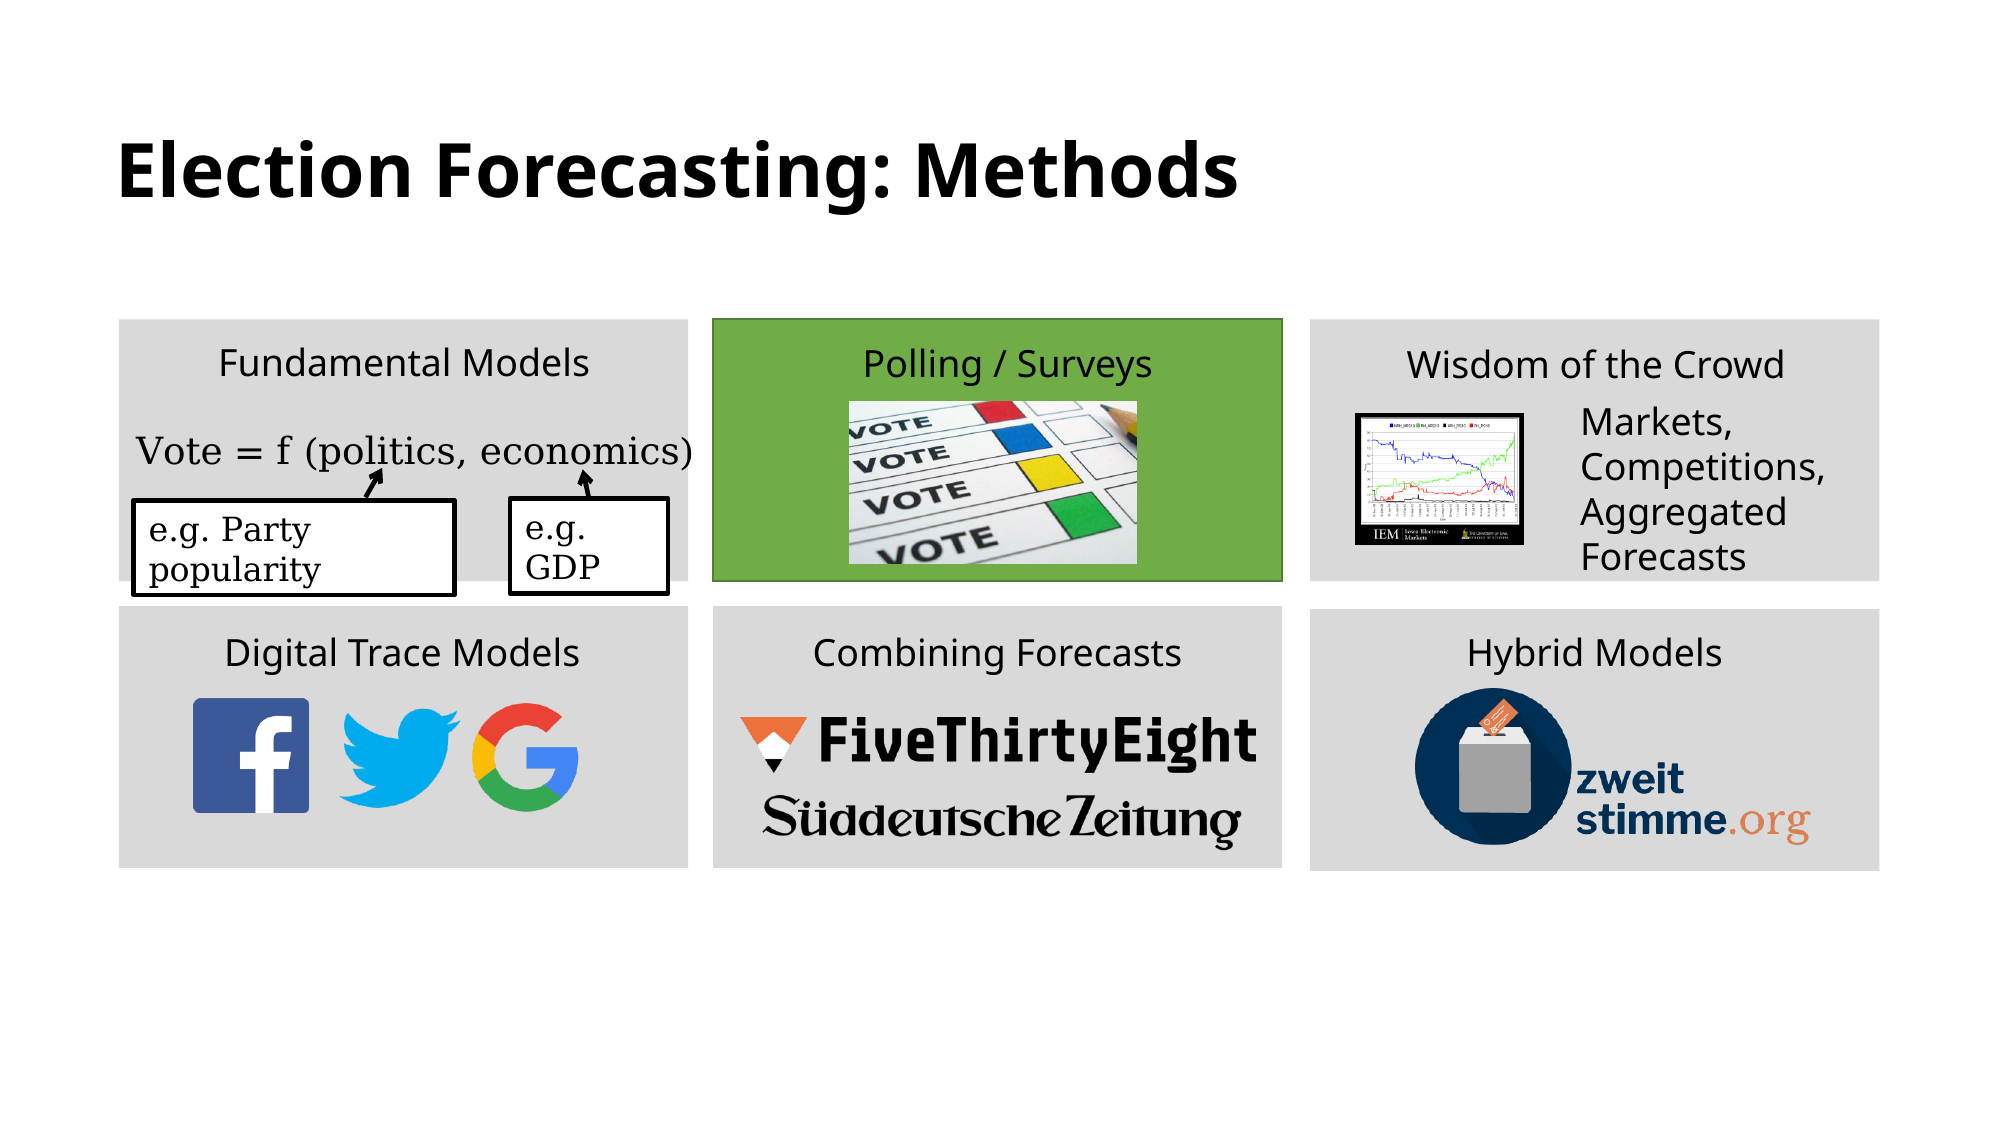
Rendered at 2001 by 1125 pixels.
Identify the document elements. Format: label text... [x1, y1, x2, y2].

text_box [118, 605, 689, 869]
text_box Wisdom of the Crowd [1354, 334, 1838, 394]
text_box [712, 605, 1283, 869]
title Election Forecasting: Methods [100, 114, 1901, 233]
text_box Fundamental Models [164, 331, 644, 391]
text_box [1309, 318, 1880, 582]
text_box [712, 318, 1283, 582]
text_box Digital Trace Models [160, 621, 644, 682]
text_box Polling / Surveys [774, 332, 1242, 393]
text_box [1309, 608, 1880, 872]
text_box e.g. GDP [509, 498, 669, 594]
picture [759, 792, 1243, 853]
text_box Vote = f (politics, economics) [121, 420, 712, 480]
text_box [365, 467, 383, 498]
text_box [582, 469, 590, 499]
text_box Markets, Competitions, Aggregated Forecasts [1565, 390, 1903, 586]
picture [740, 717, 1256, 774]
text_box Hybrid Models [1353, 621, 1837, 682]
picture [849, 401, 1137, 564]
text_box Combining Forecasts [756, 621, 1240, 682]
text_box [118, 318, 689, 582]
picture [1415, 688, 1813, 845]
text_box e.g. Party popularity [133, 500, 455, 595]
picture [320, 698, 585, 817]
picture [193, 698, 309, 813]
picture [1354, 413, 1524, 545]
